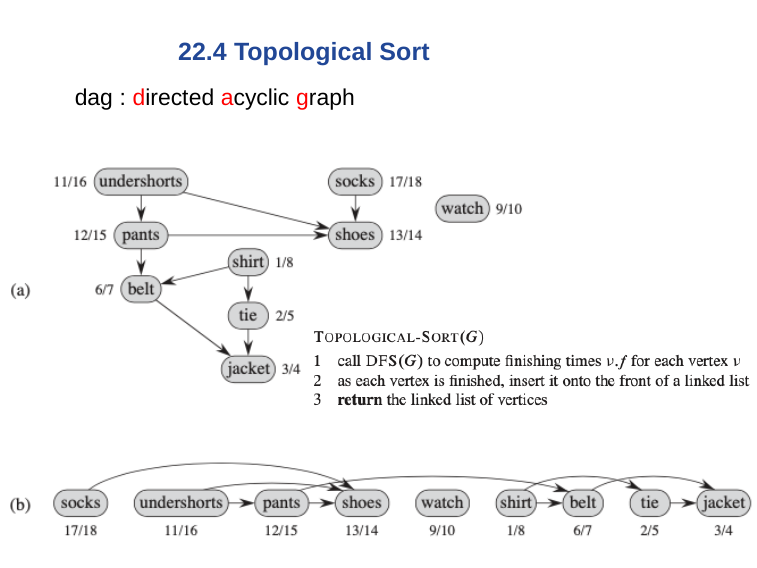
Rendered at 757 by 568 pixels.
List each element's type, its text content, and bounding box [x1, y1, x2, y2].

list dag : directed acyclic graph [74, 82, 682, 110]
title 22.4 Topological Sort [178, 35, 500, 82]
picture [0, 156, 757, 559]
